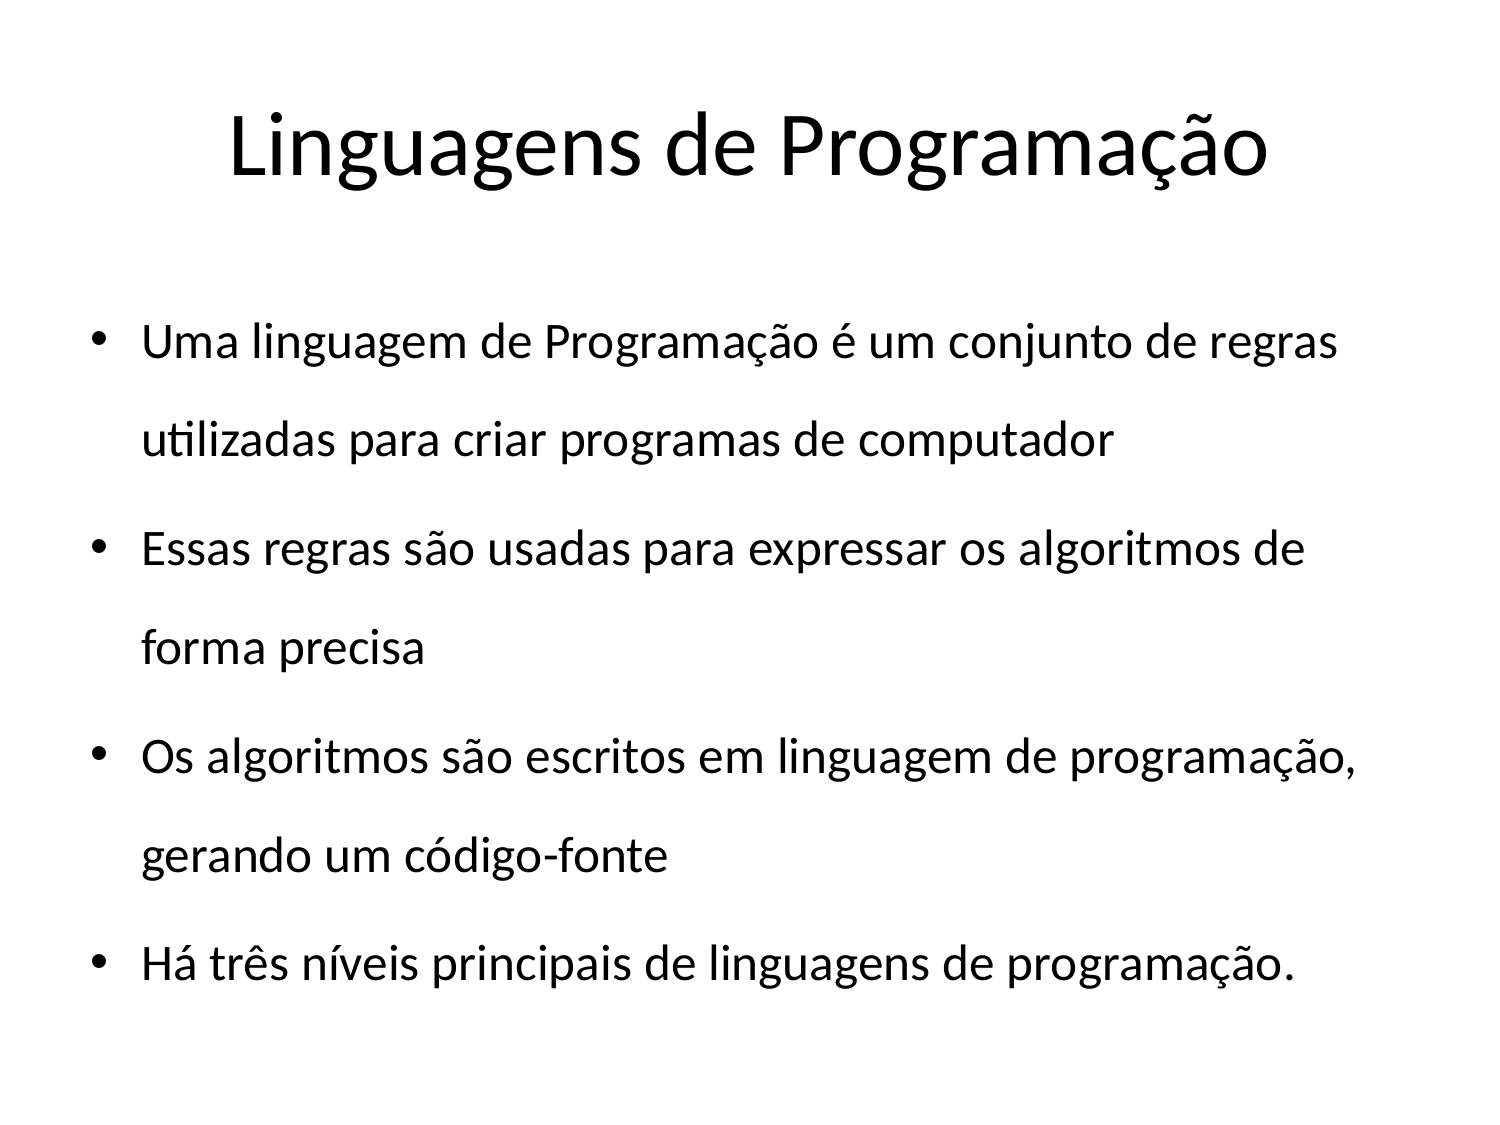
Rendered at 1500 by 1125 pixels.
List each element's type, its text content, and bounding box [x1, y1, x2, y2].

list Uma linguagem de Programação é um conjunto de regras utilizadas para criar programas de computador Essas regras são usadas para expressar os algoritmos de forma precisa Os algoritmos são escritos em linguagem de programação, gerando um código-fonte Há três níveis principais de linguagens de programação. [75, 262, 1425, 1005]
title Linguagens de Programação [75, 45, 1425, 233]
